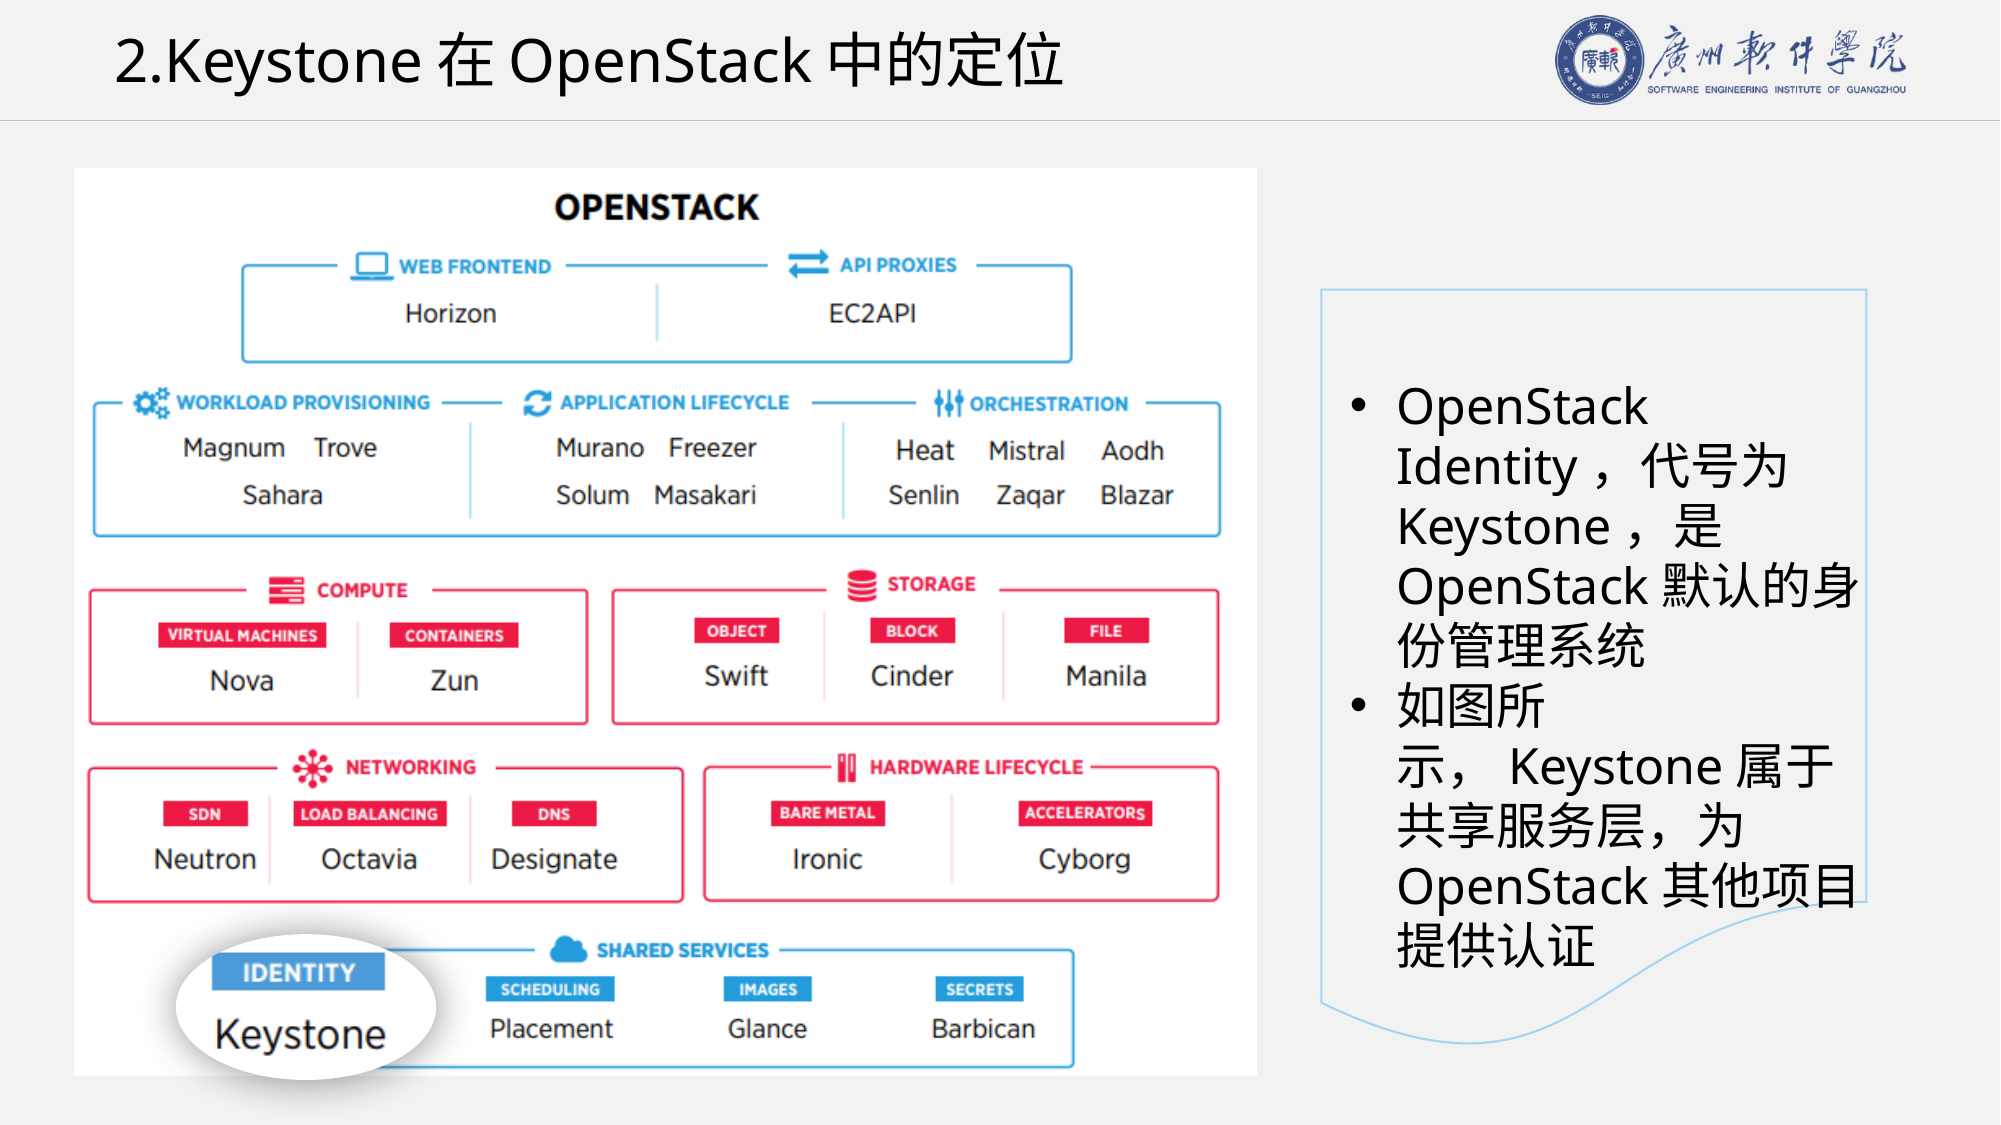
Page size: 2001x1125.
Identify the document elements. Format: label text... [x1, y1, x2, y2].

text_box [74, 168, 1257, 1080]
picture [1555, 15, 1906, 105]
text_box [1320, 288, 1868, 1011]
text_box OpenStack Identity，代号为Keystone，是OpenStack默认的身份管理系统 如图所示，Keystone属于共享服务层，为OpenStack其他项目提供认证 [1335, 366, 1880, 1042]
title 2.Keystone在OpenStack中的定位 [99, 23, 1107, 117]
